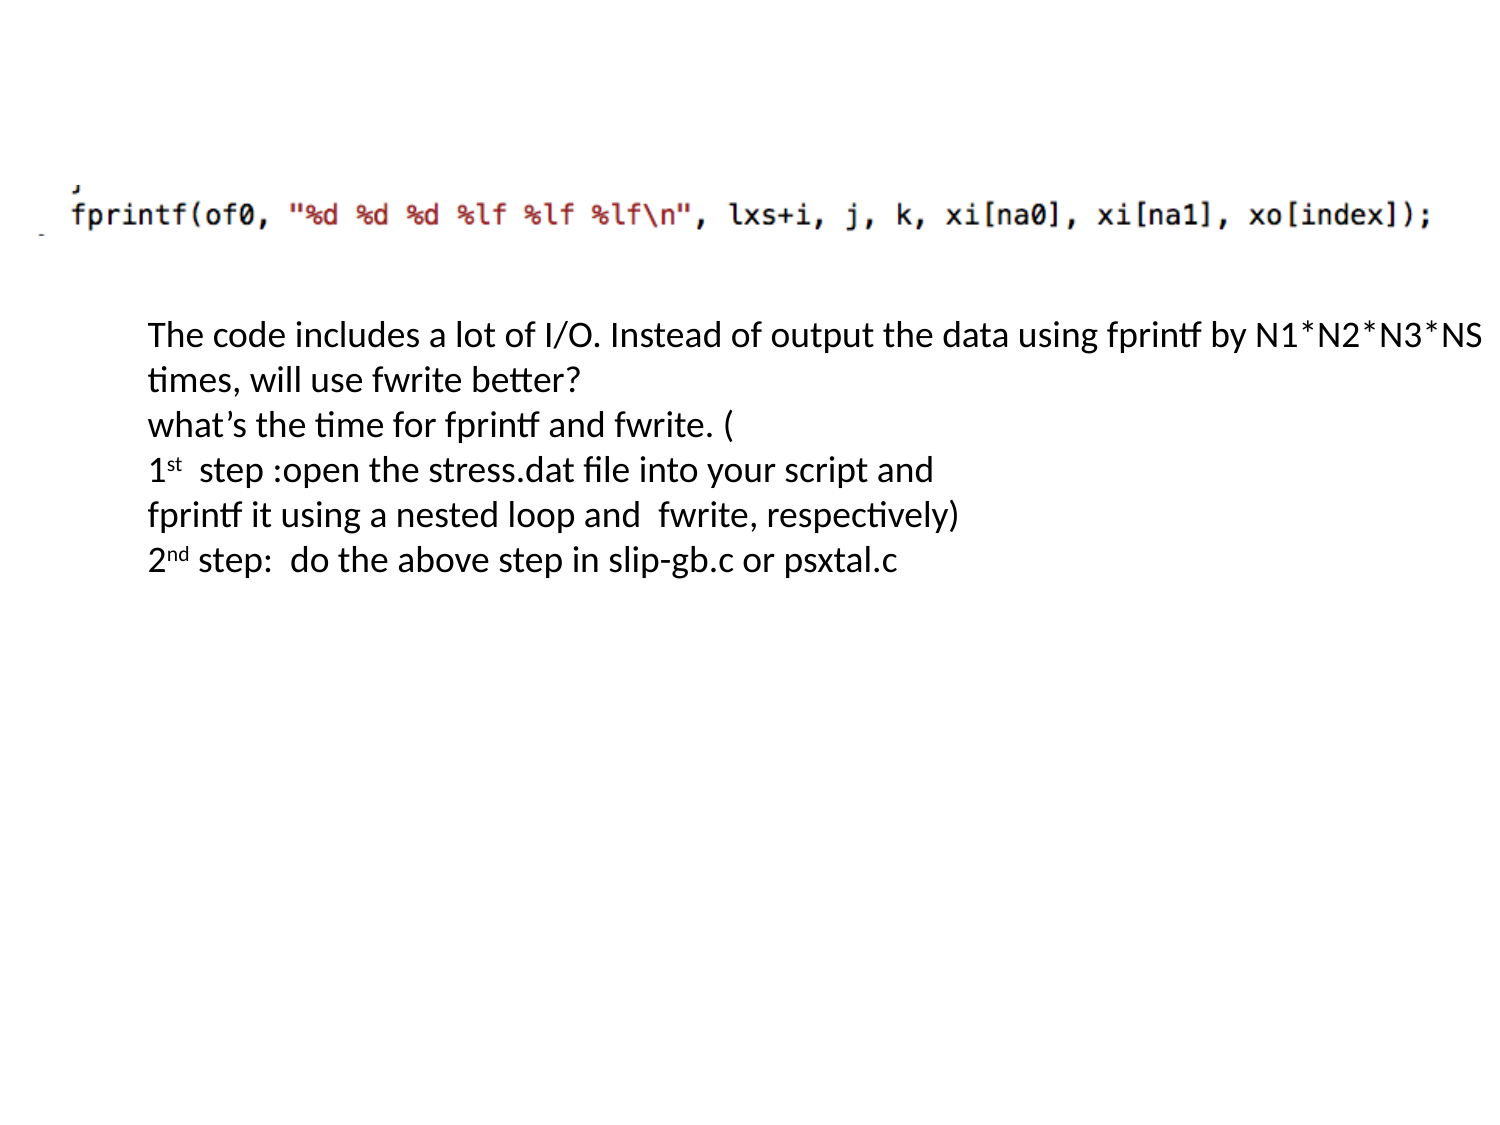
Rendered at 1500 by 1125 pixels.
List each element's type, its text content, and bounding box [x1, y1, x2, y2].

picture [0, 184, 1500, 236]
text_box The code includes a lot of I/O. Instead of output the data using fprintf by N1*N2*N3*NS times, will use fwrite better? what’s the time for fprintf and fwrite. ( 1st step :open the stress.dat file into your script and fprintf it using a nested loop and fwrite, respectively) 2nd step: do the above step in slip-gb.c or psxtal.c [132, 302, 1500, 588]
